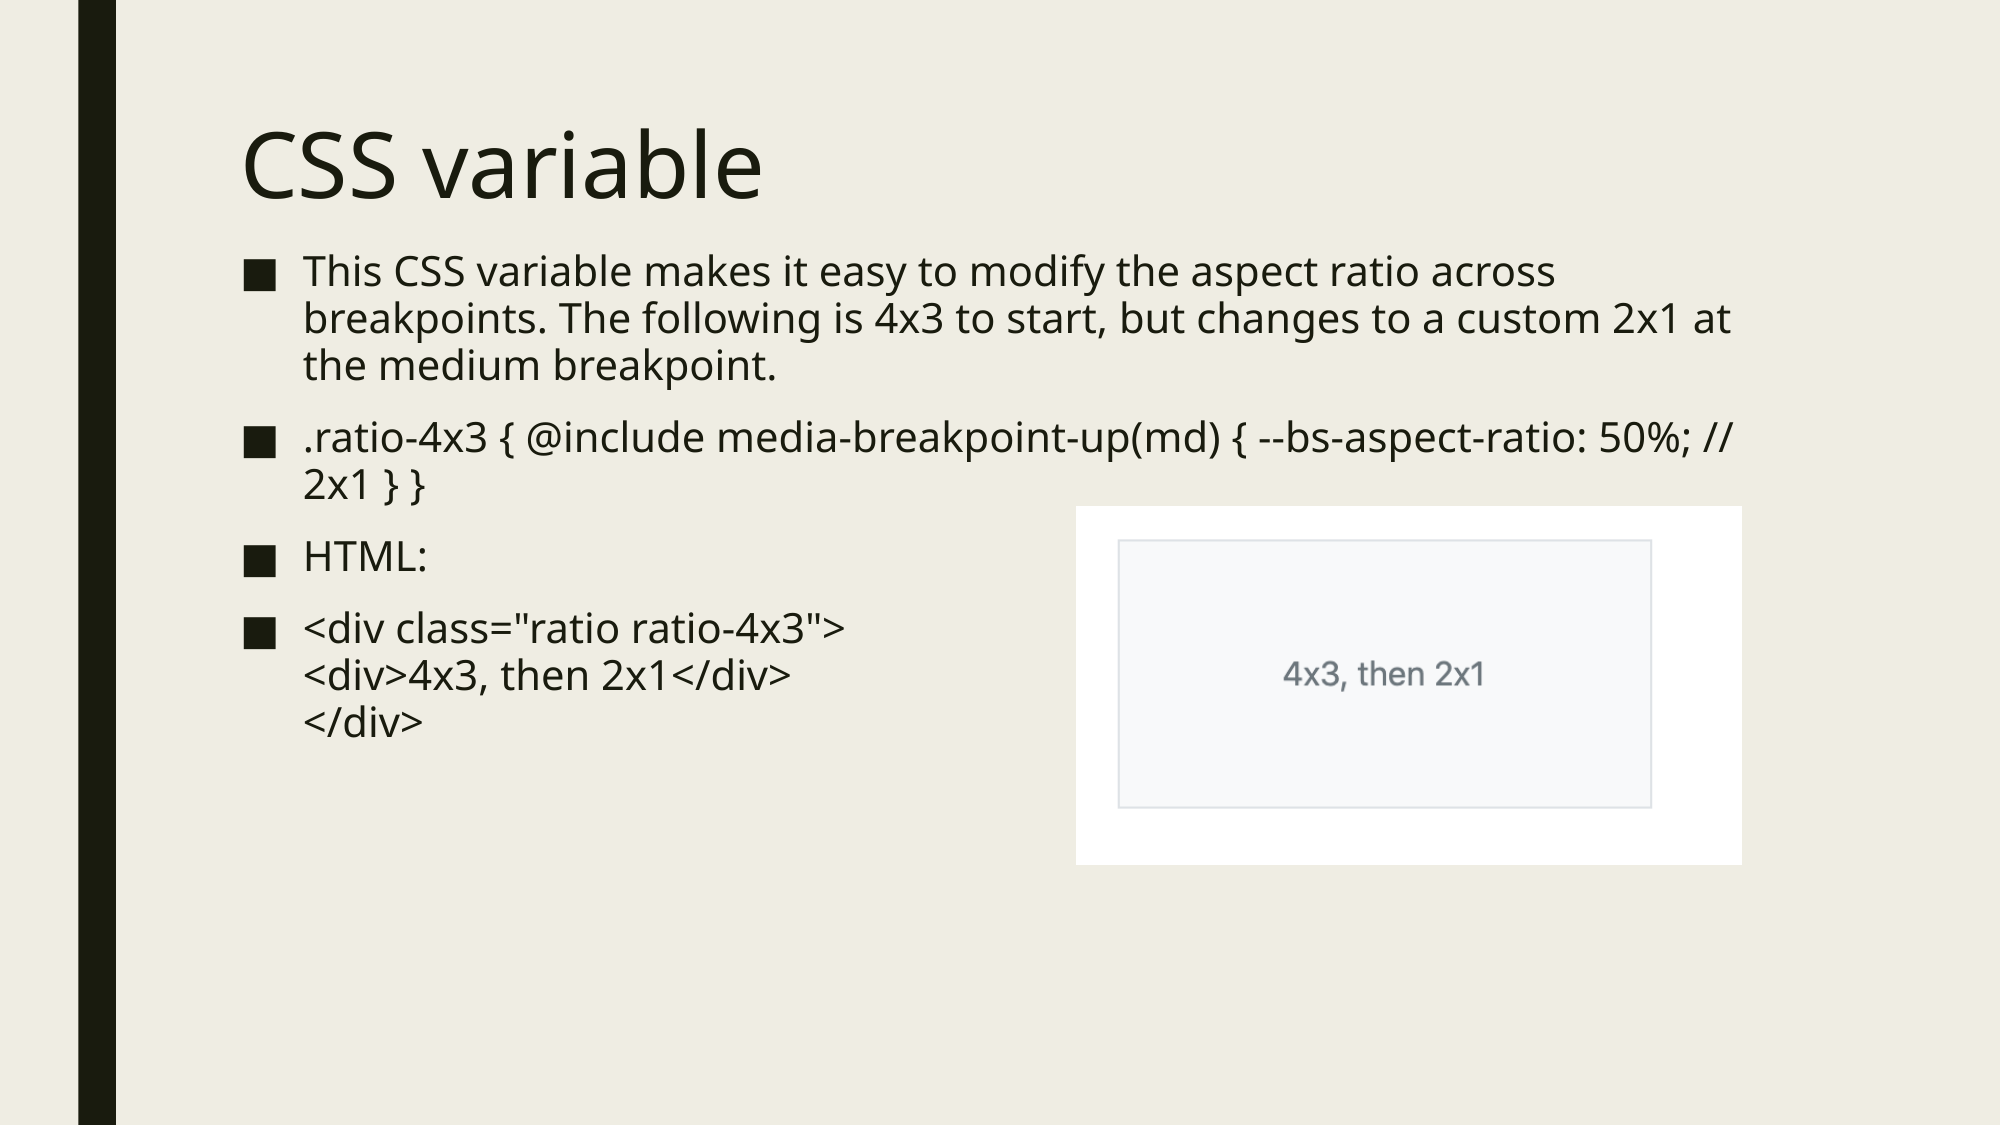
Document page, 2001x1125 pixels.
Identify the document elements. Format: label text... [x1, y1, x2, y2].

picture [1076, 506, 1742, 865]
list This CSS variable makes it easy to modify the aspect ratio across breakpoints. The following is 4x3 to start, but changes to a custom 2x1 at the medium breakpoint. .ratio-4x3 { @include media-breakpoint-up(md) { --bs-aspect-ratio: 50%; // 2x1 } } HTML: <div class="ratio ratio-4x3"> <div>4x3, then 2x1</div> </div> [225, 241, 1800, 963]
title CSS variable [225, 112, 1800, 241]
